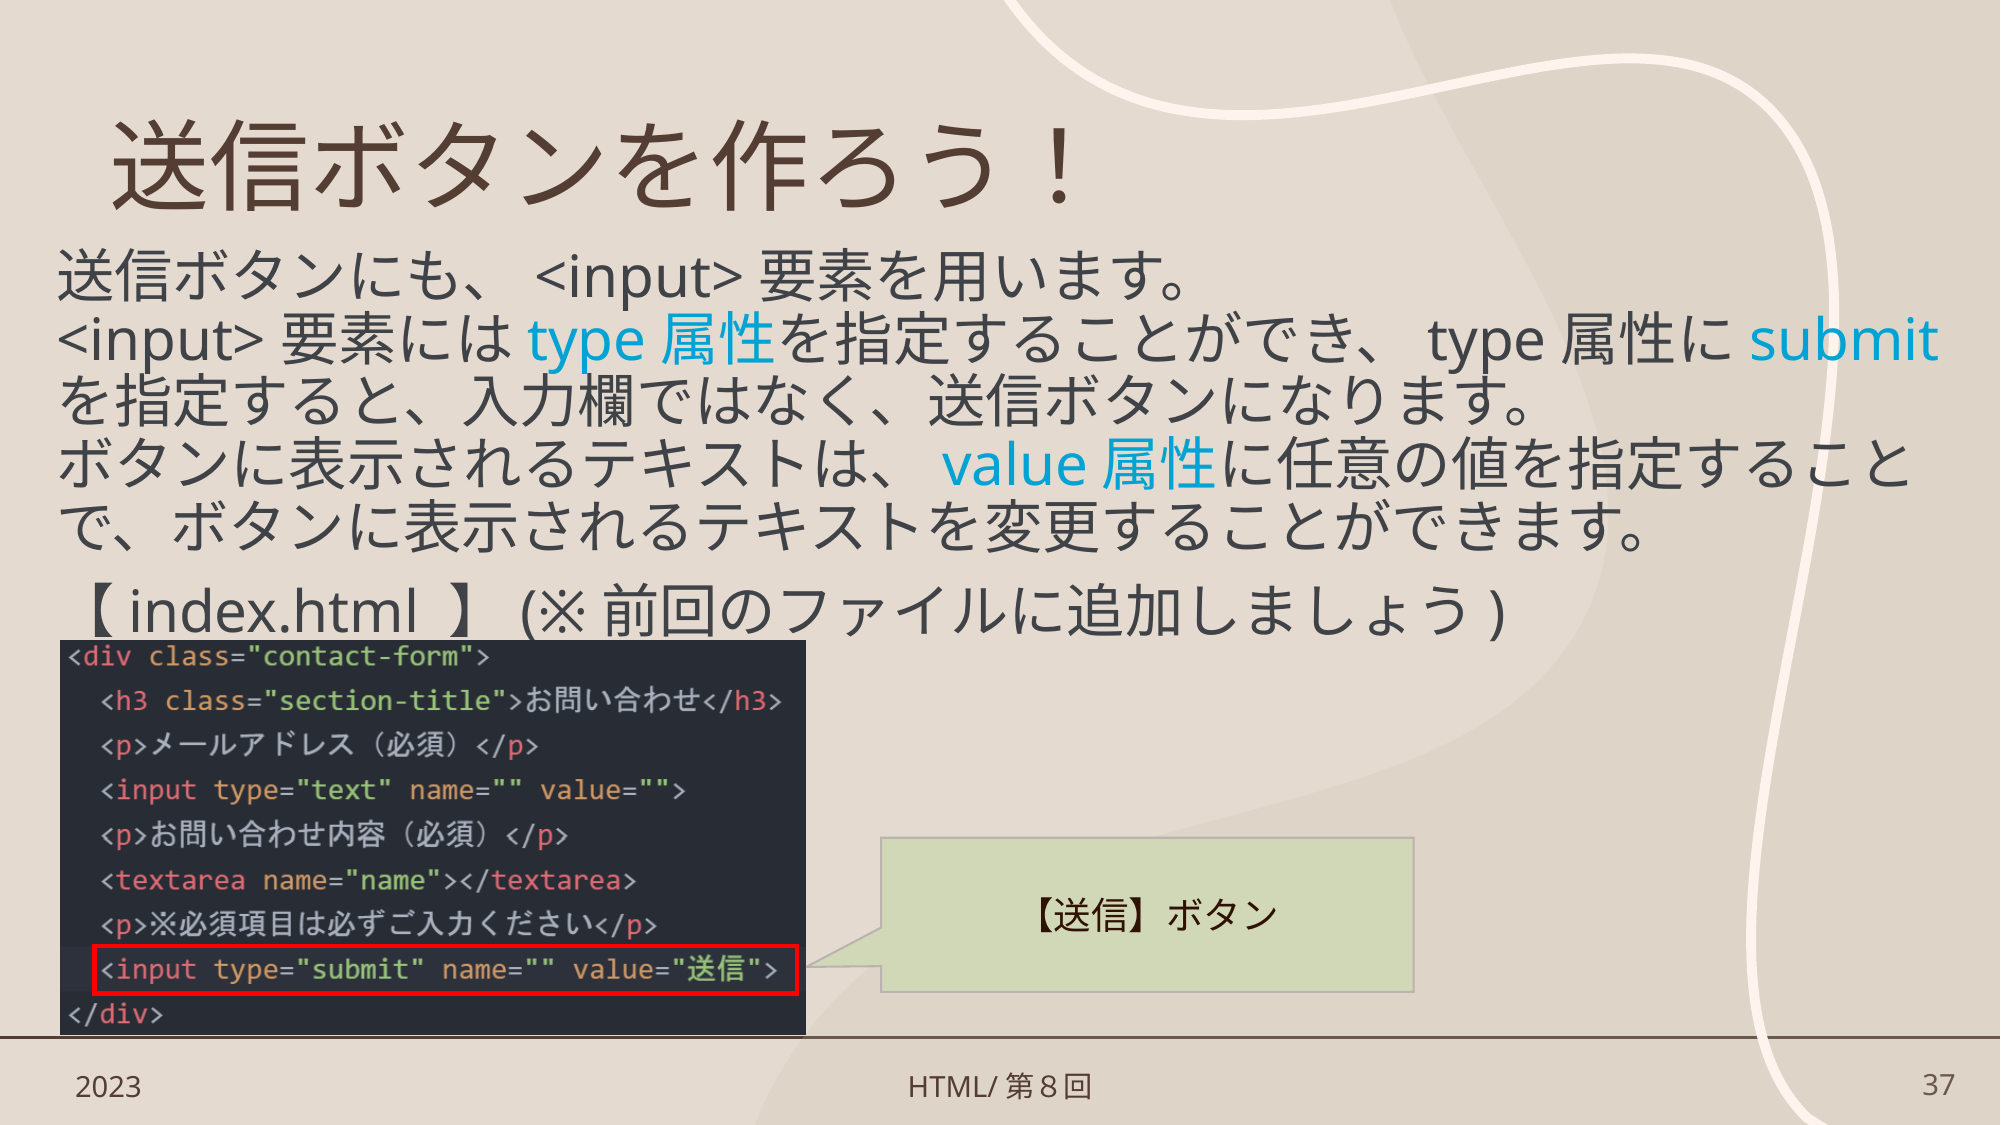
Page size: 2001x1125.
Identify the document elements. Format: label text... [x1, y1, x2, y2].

picture [59, 640, 806, 1035]
title 送信ボタンを作ろう！ [94, 115, 1820, 227]
text_box 送信ボタンにも、<input>要素を用います。 <input>要素にはtype属性を指定することができ、type属性にsubmitを指定すると、入力欄ではなく、送信ボタンになります。 ボタンに表示されるテキストは、value属性に任意の値を指定することで、ボタンに表示されるテキストを変更することができます。 【index.html 】(※前回のファイルに追加しましょう) [41, 239, 1981, 1021]
slide_number 37 [1808, 1060, 1971, 1112]
text_box 【送信】ボタン [806, 836, 1415, 993]
footer HTML/第８回 [718, 1060, 1283, 1112]
slide_number 2023 [60, 1060, 222, 1112]
